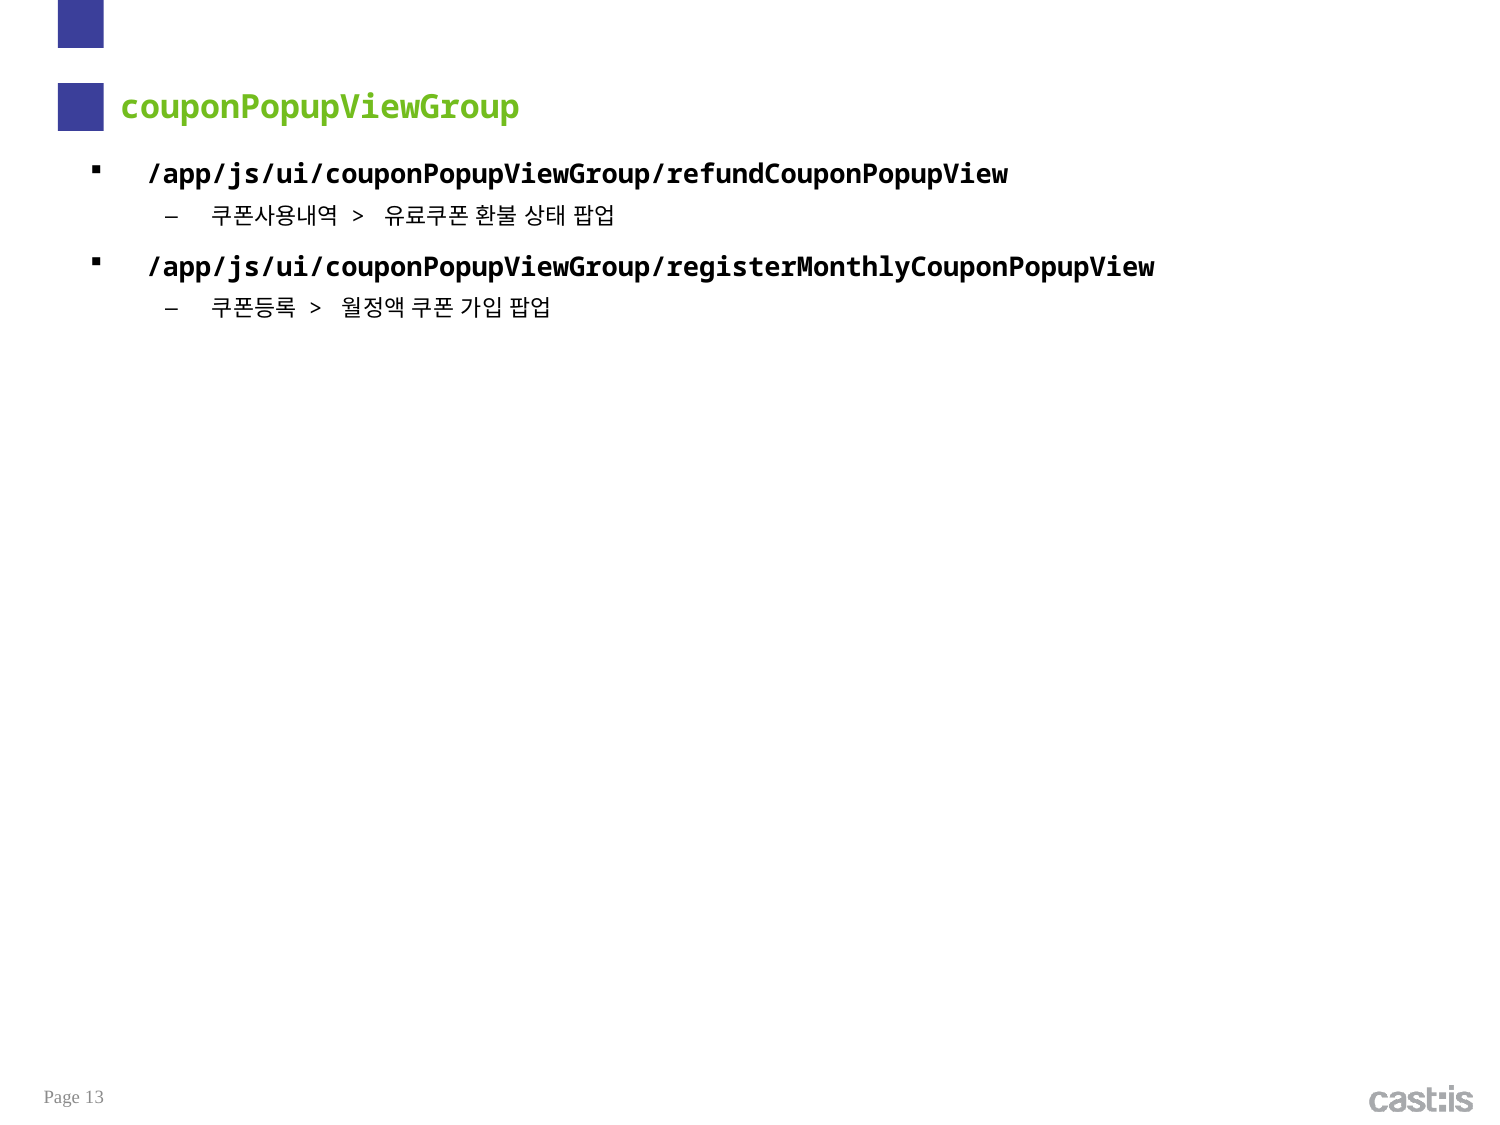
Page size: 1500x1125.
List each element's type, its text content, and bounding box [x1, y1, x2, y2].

slide_number Page 13 [28, 1076, 147, 1117]
picture [1369, 1085, 1473, 1112]
title couponPopupViewGroup [105, 70, 1427, 140]
list /app/js/ui/couponPopupViewGroup/refundCouponPopupView 쿠폰사용내역 > 유료쿠폰 환불 상태 팝업 /app/js/ui/couponPopupViewGroup/registerMonthlyCouponPopupView 쿠폰등록 > 월정액 쿠폰 가입 팝업 [75, 149, 1425, 1059]
